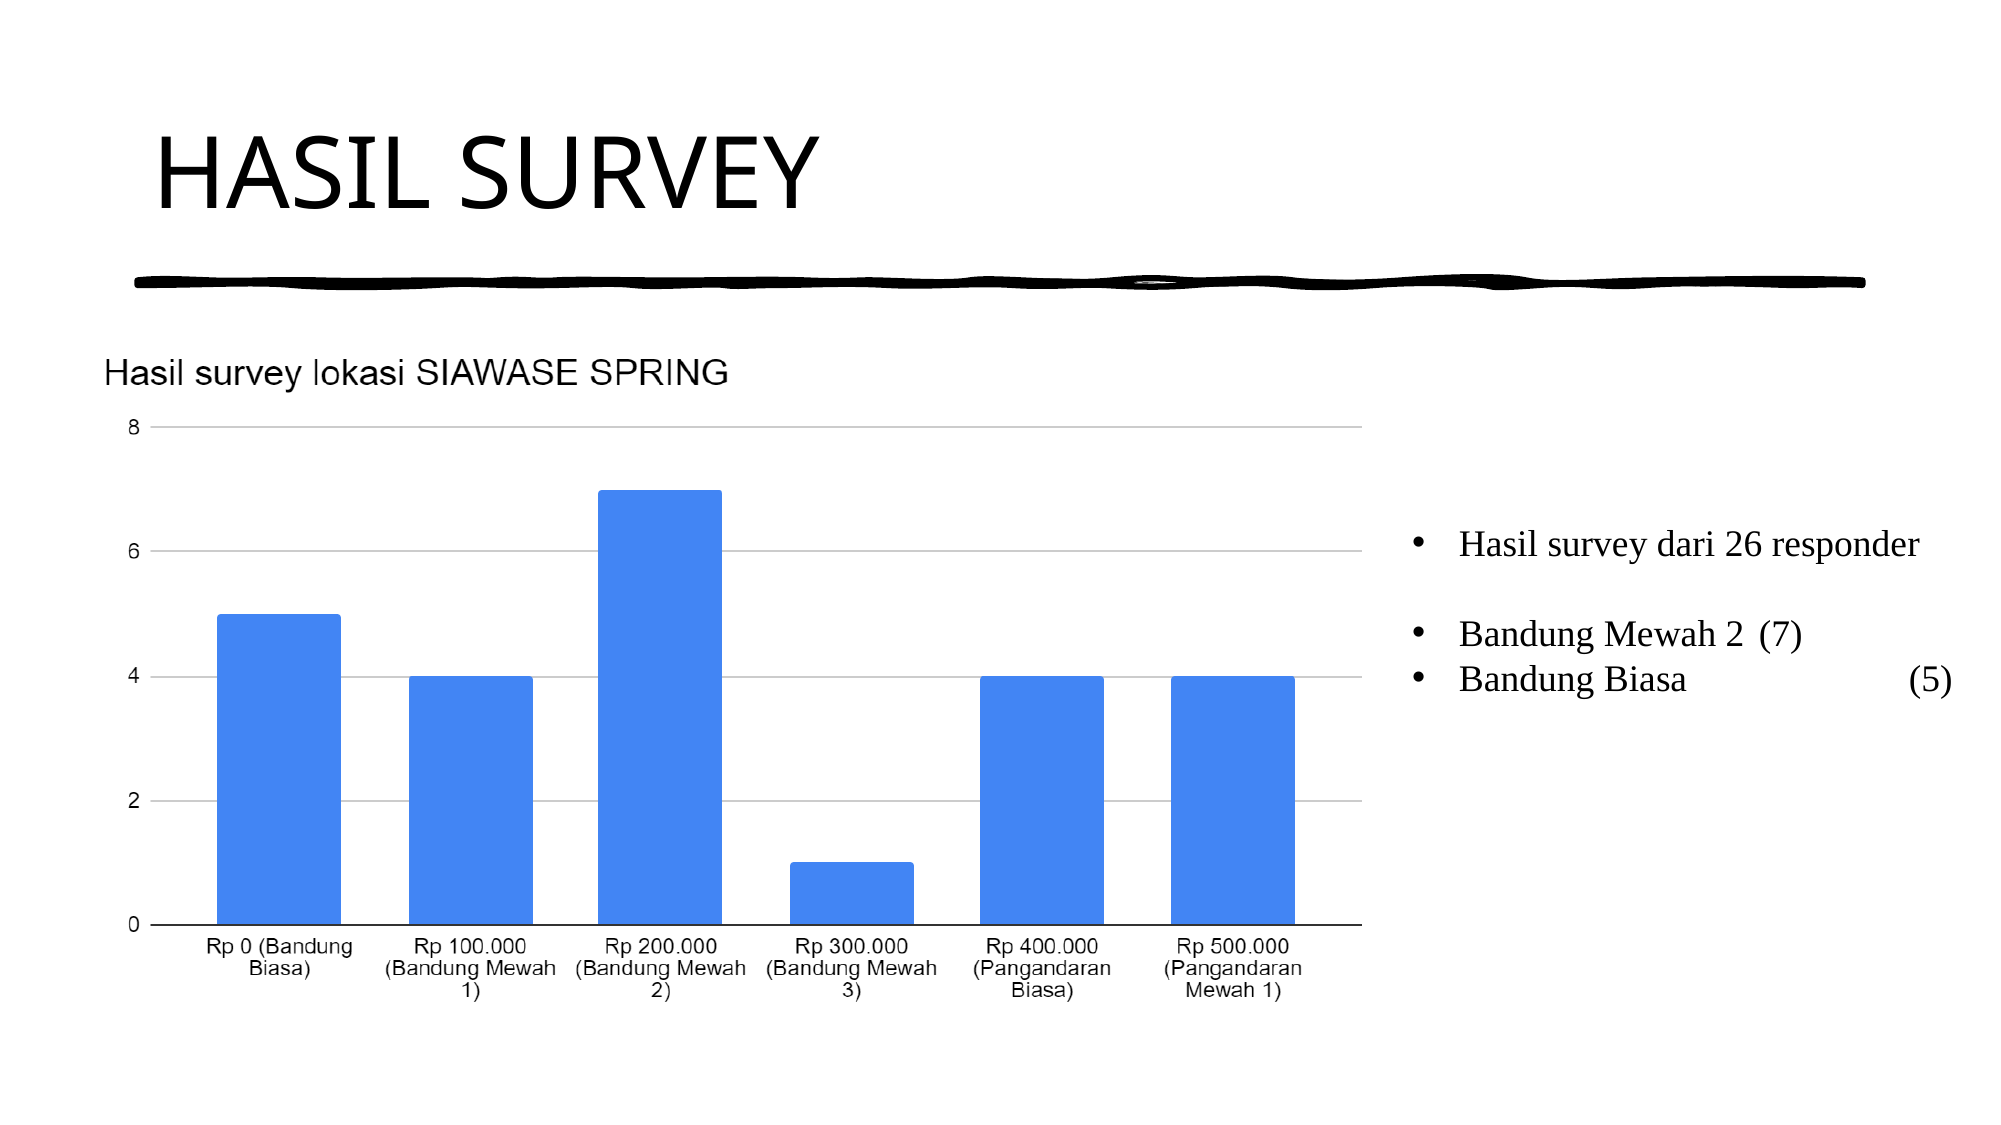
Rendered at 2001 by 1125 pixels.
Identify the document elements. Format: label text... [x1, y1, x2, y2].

text_box Hasil survey dari 26 responder Bandung Mewah 2 (7) Bandung Biasa (5) [1397, 511, 1968, 887]
title HASIL SURVEY [137, 59, 1863, 278]
picture [67, 319, 1397, 1037]
